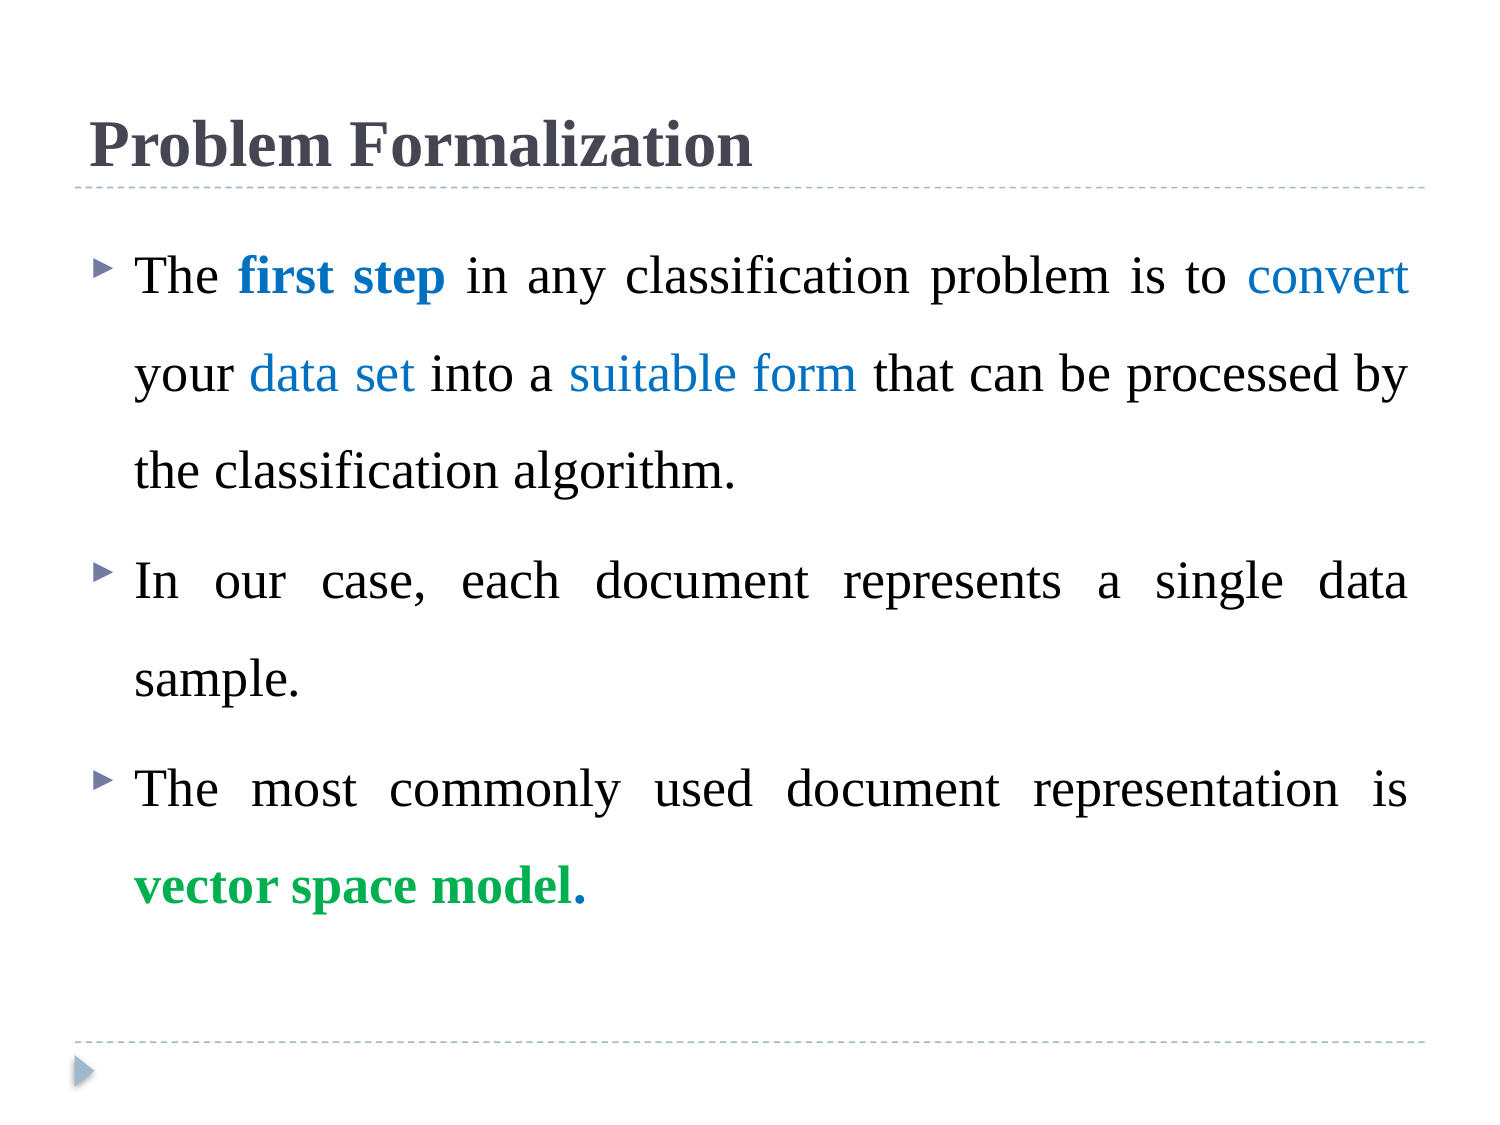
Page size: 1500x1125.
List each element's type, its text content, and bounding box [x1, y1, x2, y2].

list The first step in any classification problem is to convert your data set into a suitable form that can be processed by the classification algorithm. In our case, each document represents a single data sample. The most commonly used document representation is vector space model. [75, 200, 1425, 1010]
title Problem Formalization [75, 24, 1425, 188]
